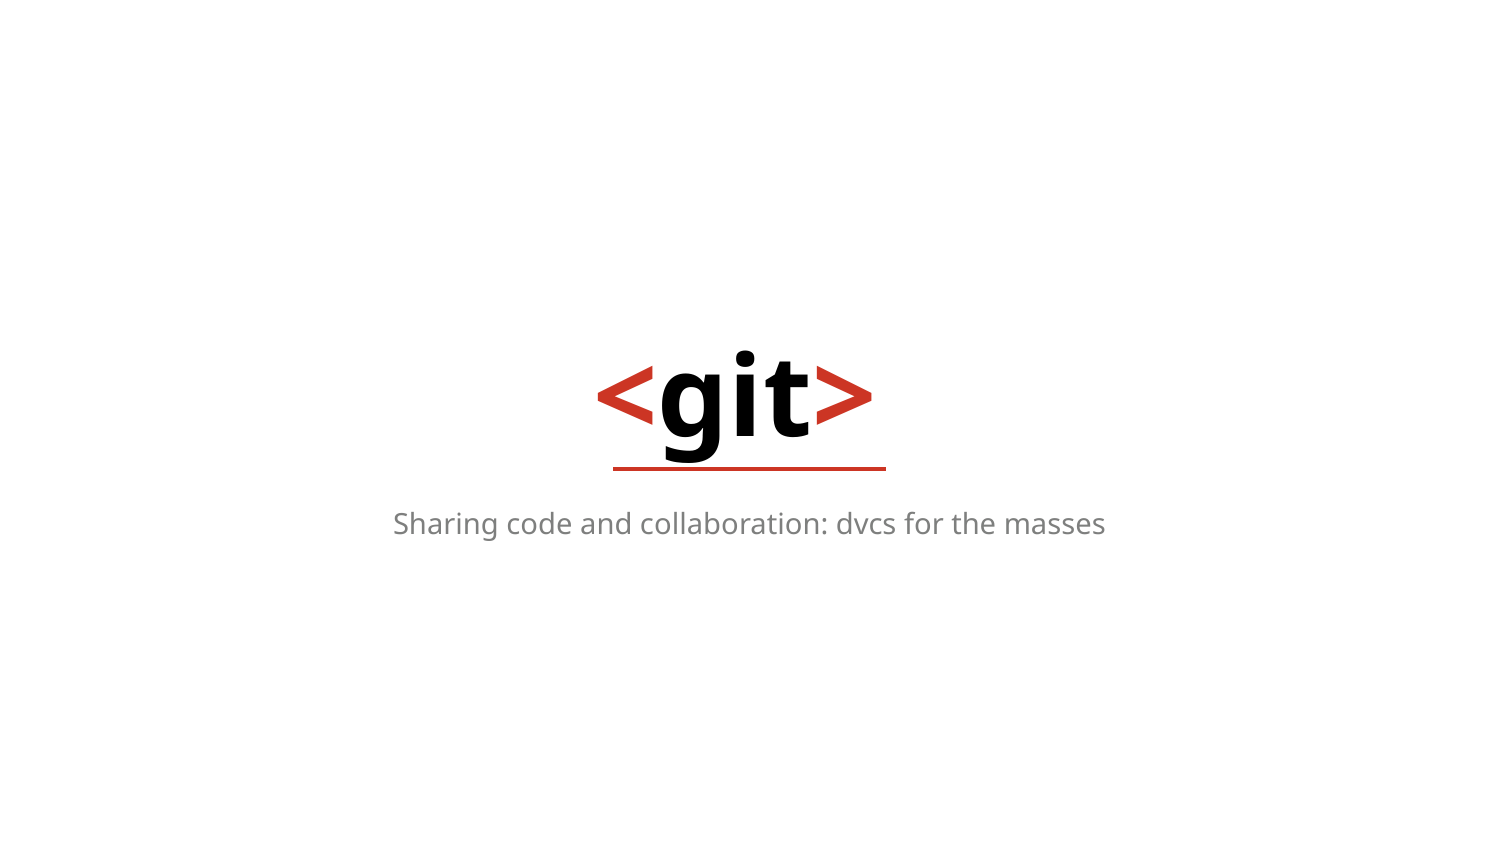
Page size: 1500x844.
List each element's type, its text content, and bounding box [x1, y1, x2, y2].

text_box Sharing code and collaboration: dvcs for the masses [202, 484, 1298, 525]
text_box <git> [81, 320, 1417, 463]
